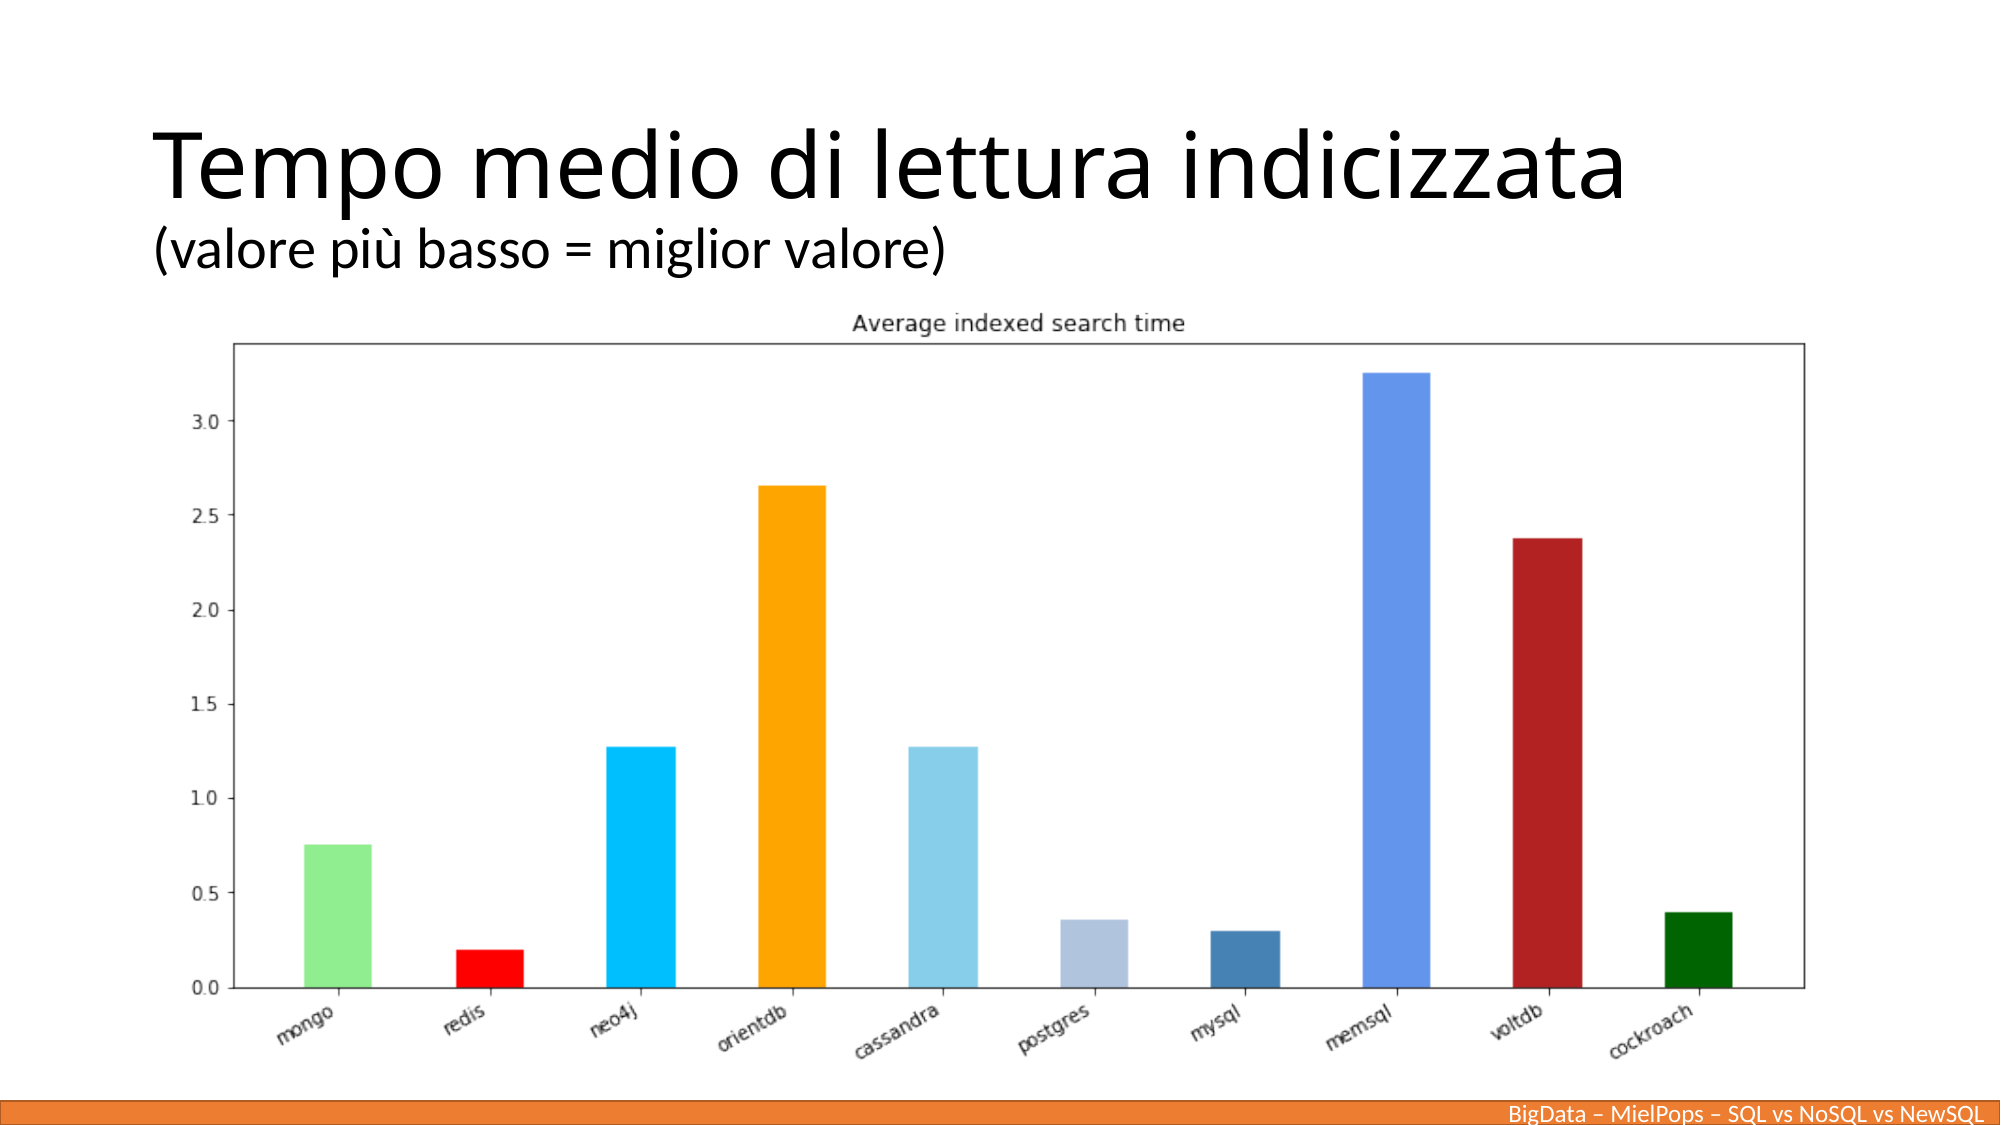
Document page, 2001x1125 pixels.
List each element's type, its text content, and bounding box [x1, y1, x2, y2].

title Tempo medio di lettura indicizzata [137, 59, 1863, 210]
text_box BigData – MielPops – SQL vs NoSQL vs NewSQL [0, 1100, 2000, 1125]
list (valore più basso = miglior valore) [137, 210, 1863, 1014]
picture [177, 300, 1823, 1078]
